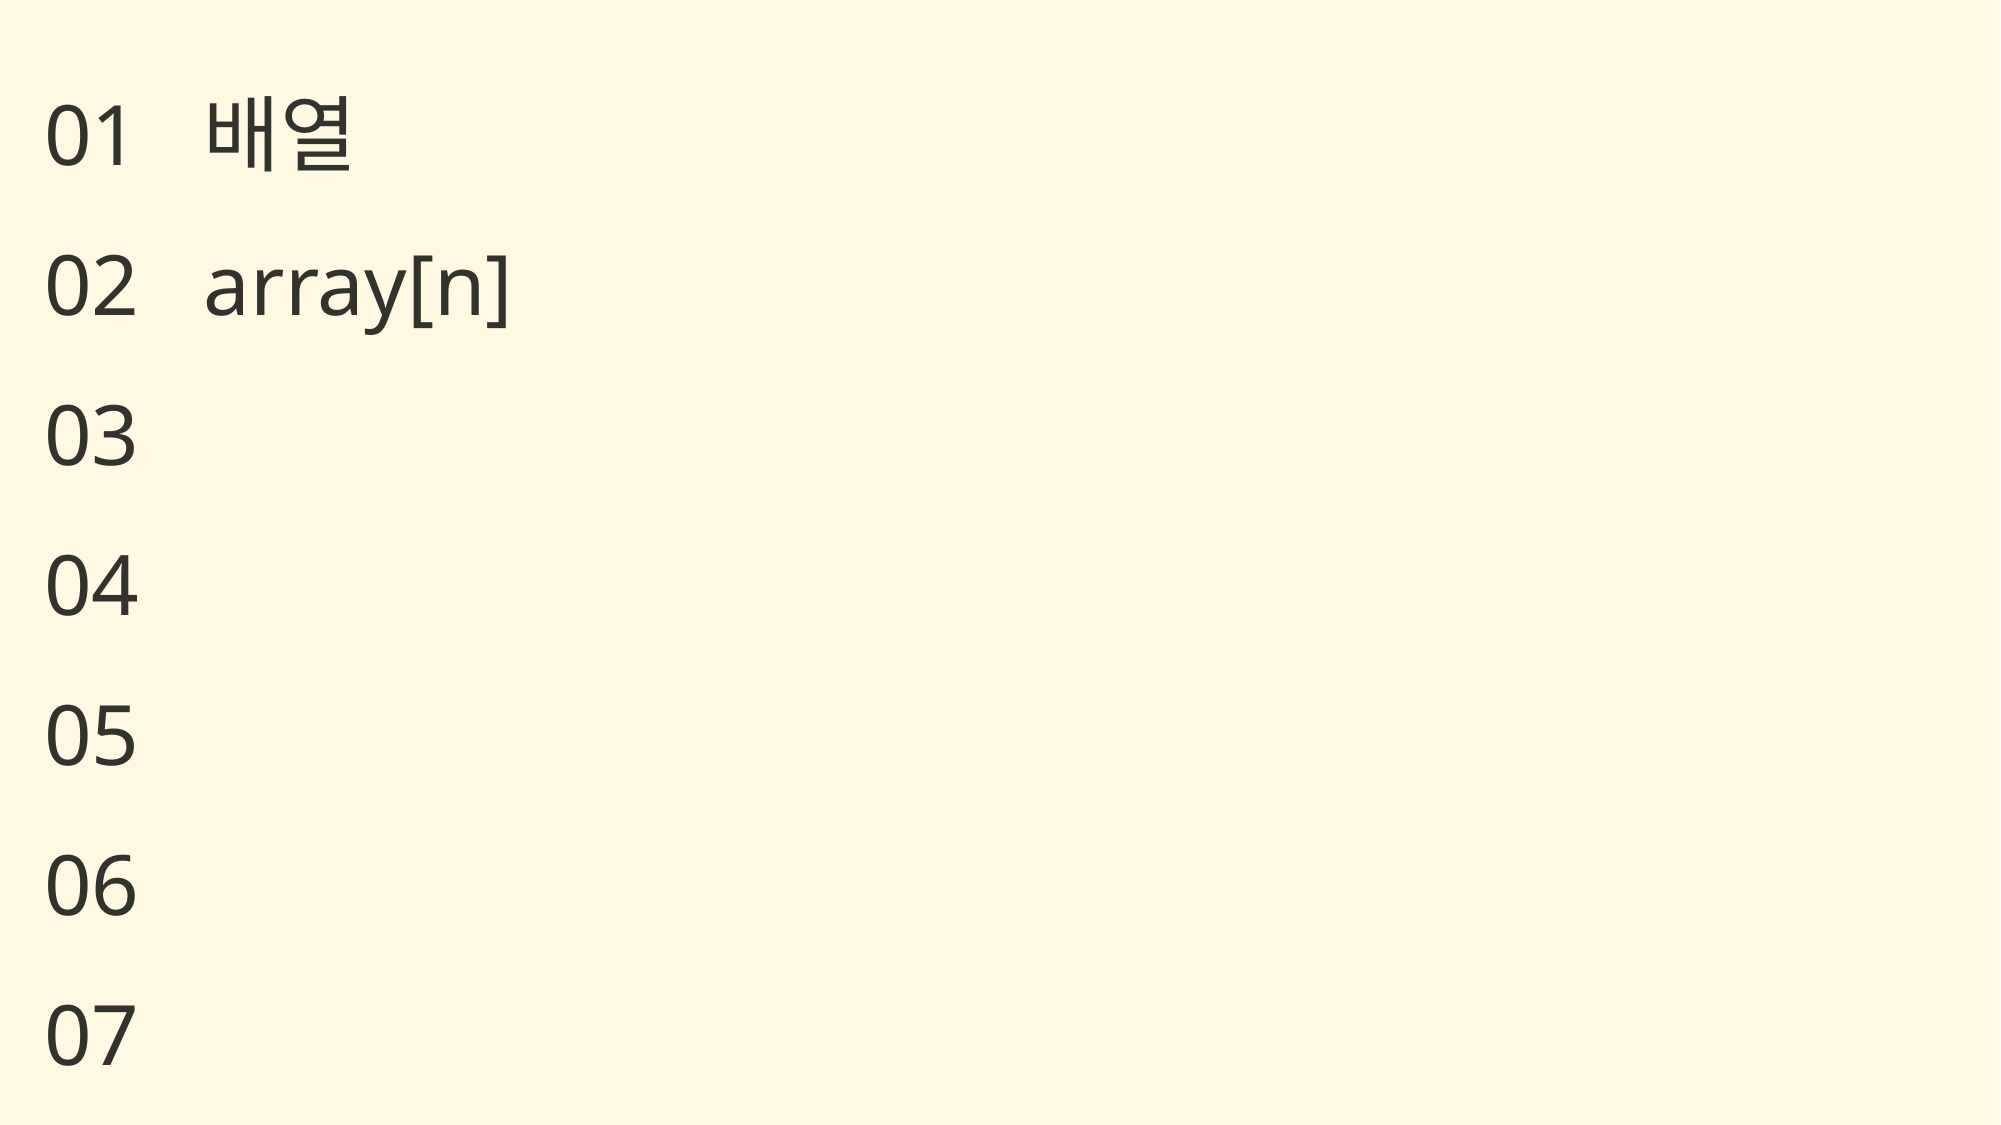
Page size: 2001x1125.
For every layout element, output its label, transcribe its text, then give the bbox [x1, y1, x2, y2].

text_box 01 02 03 04 05 06 07 [29, 25, 167, 1090]
text_box 배열 array[n] [189, 24, 1932, 340]
